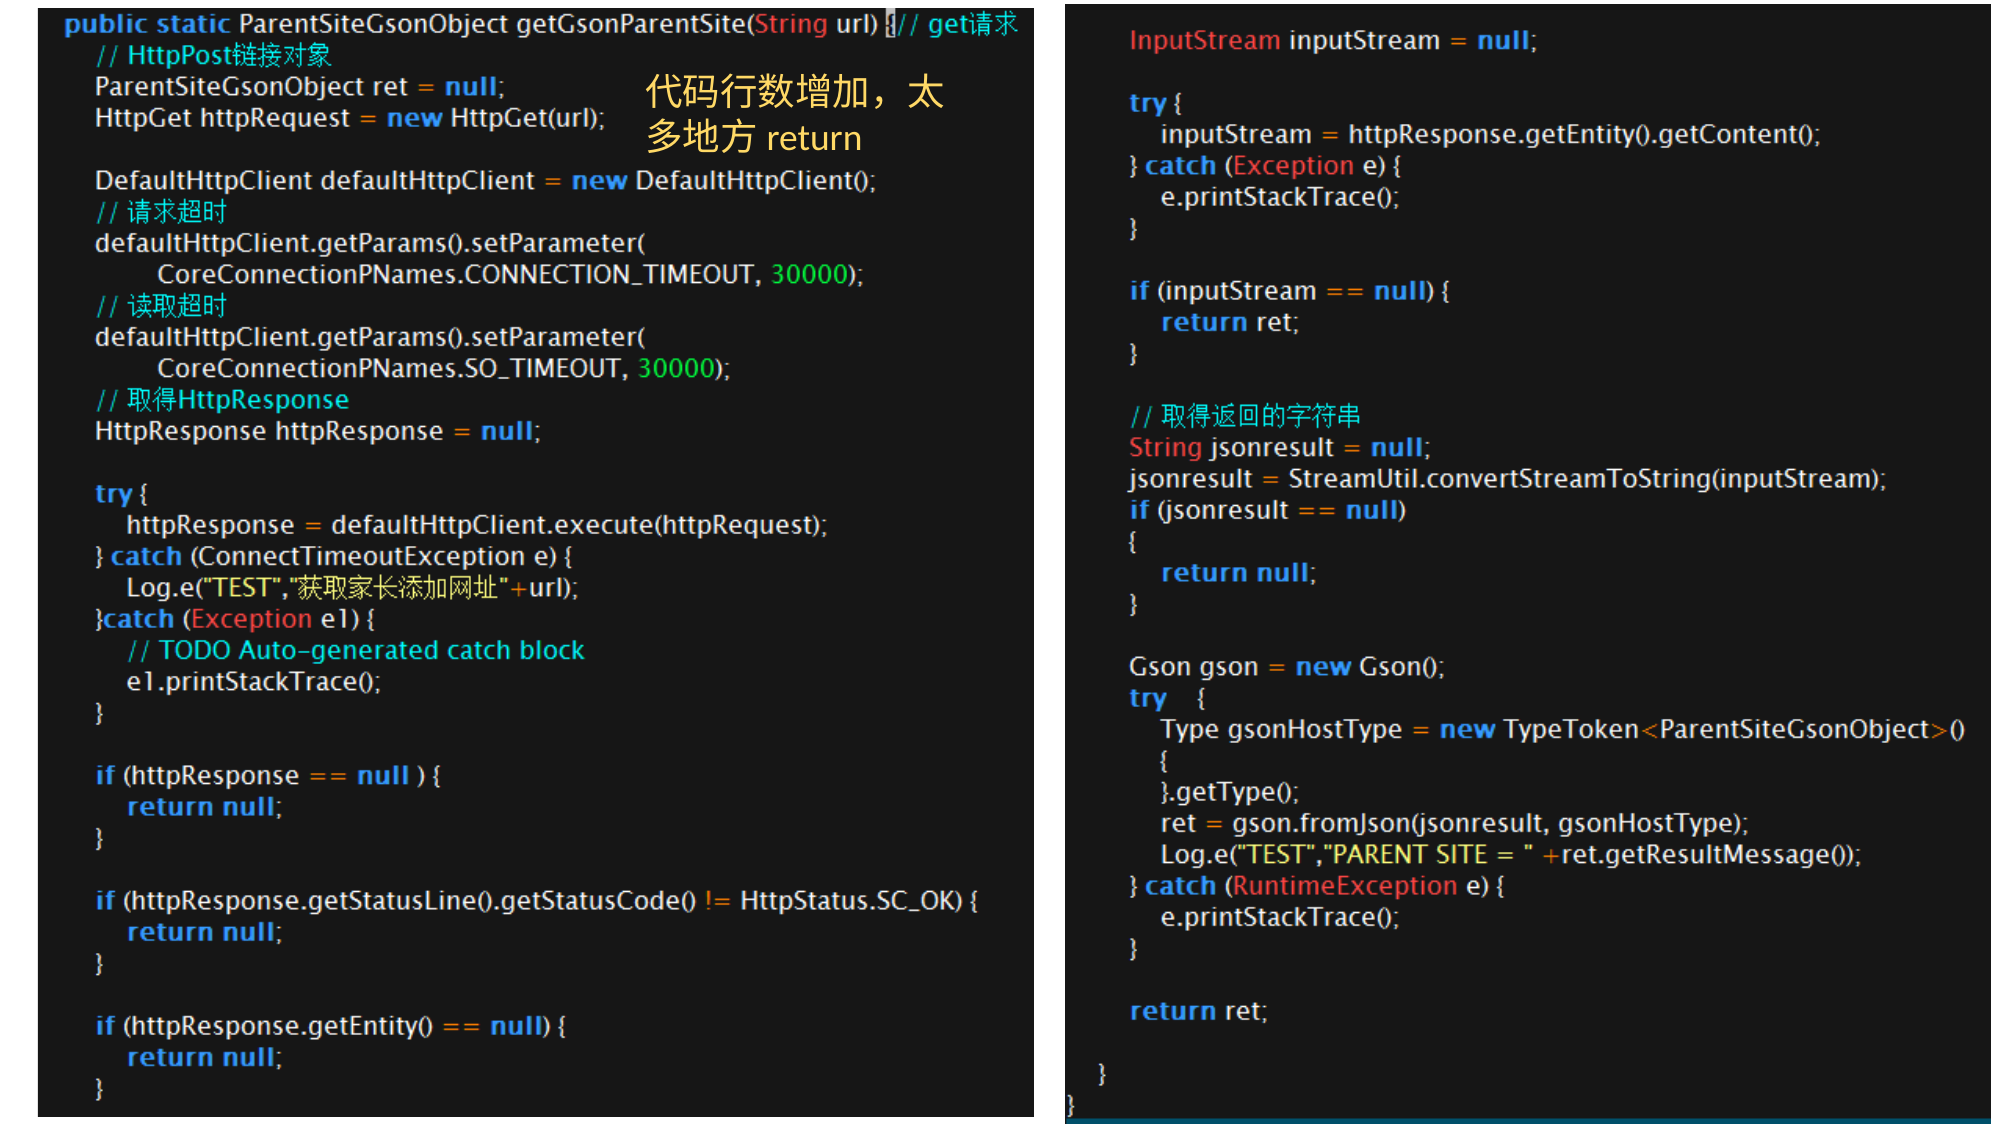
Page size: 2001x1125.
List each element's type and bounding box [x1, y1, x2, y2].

text_box [37, 8, 1034, 1117]
text_box [1065, 4, 1991, 1124]
